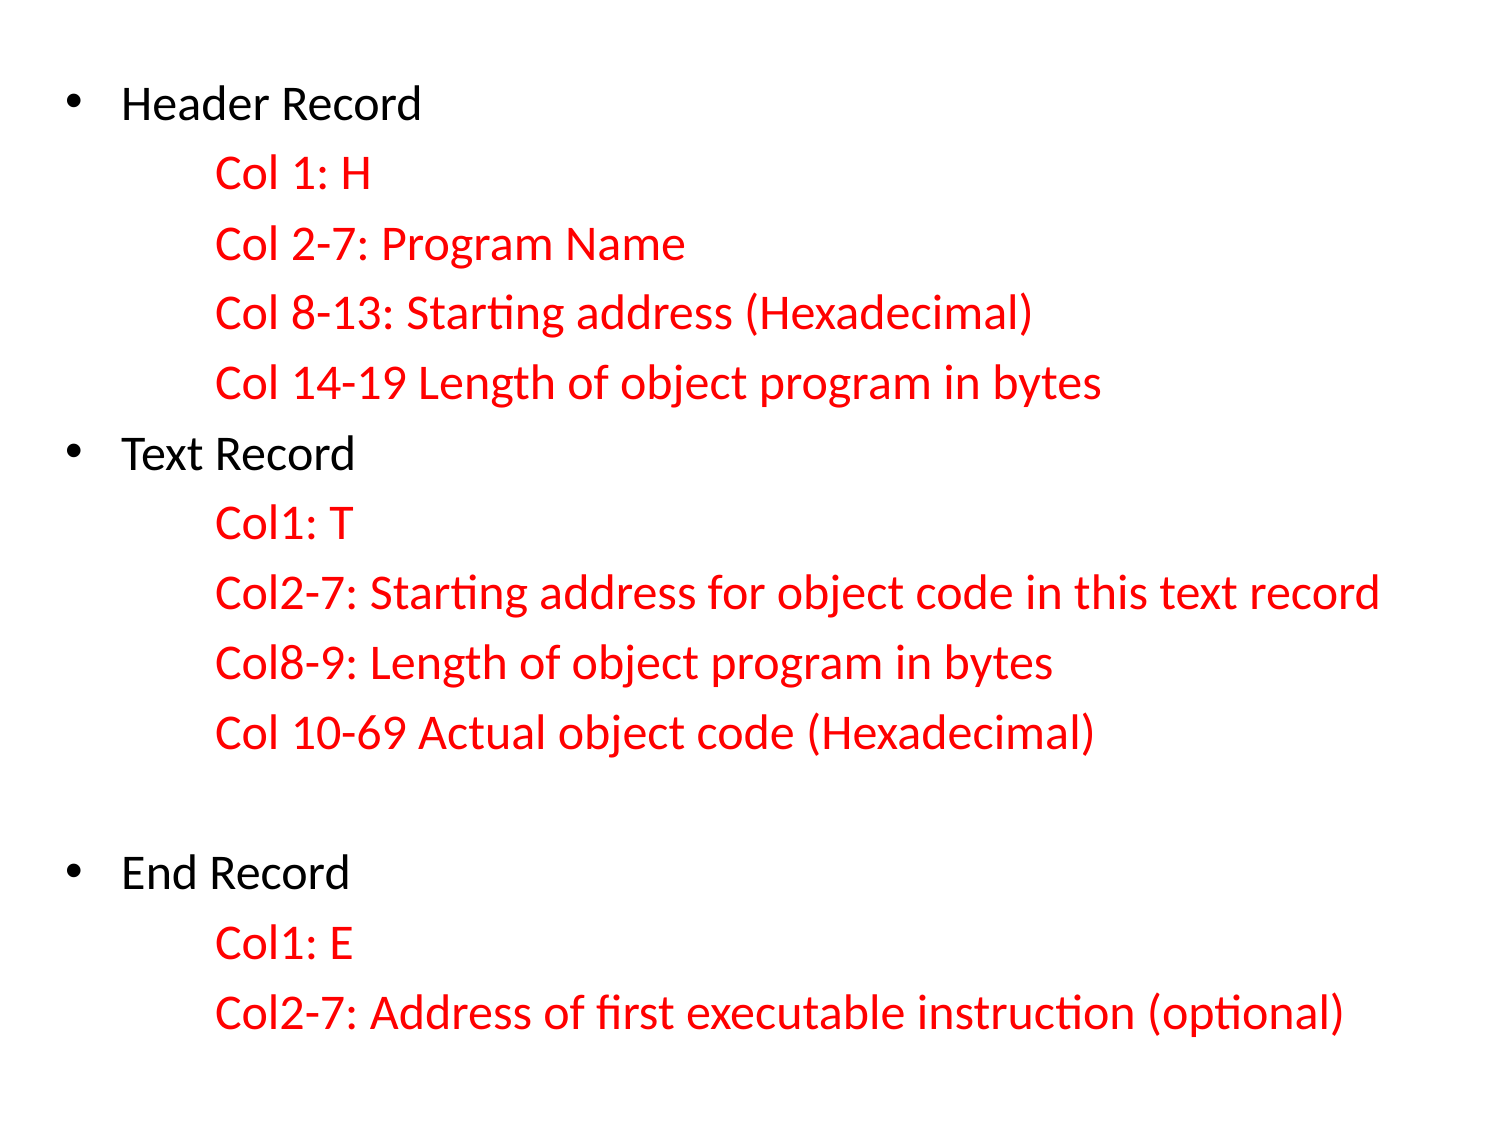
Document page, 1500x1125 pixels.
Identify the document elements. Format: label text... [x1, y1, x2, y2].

list Header Record Col 1: H Col 2-7: Program Name Col 8-13: Starting address (Hexadecimal) Col 14-19 Length of object program in bytes Text Record Col1: T Col2-7: Starting address for object code in this text record Col8-9: Length of object program in bytes Col 10-69 Actual object code (Hexadecimal) End Record Col1: E Col2-7: Address of first executable instruction (optional) [50, 62, 1400, 1100]
